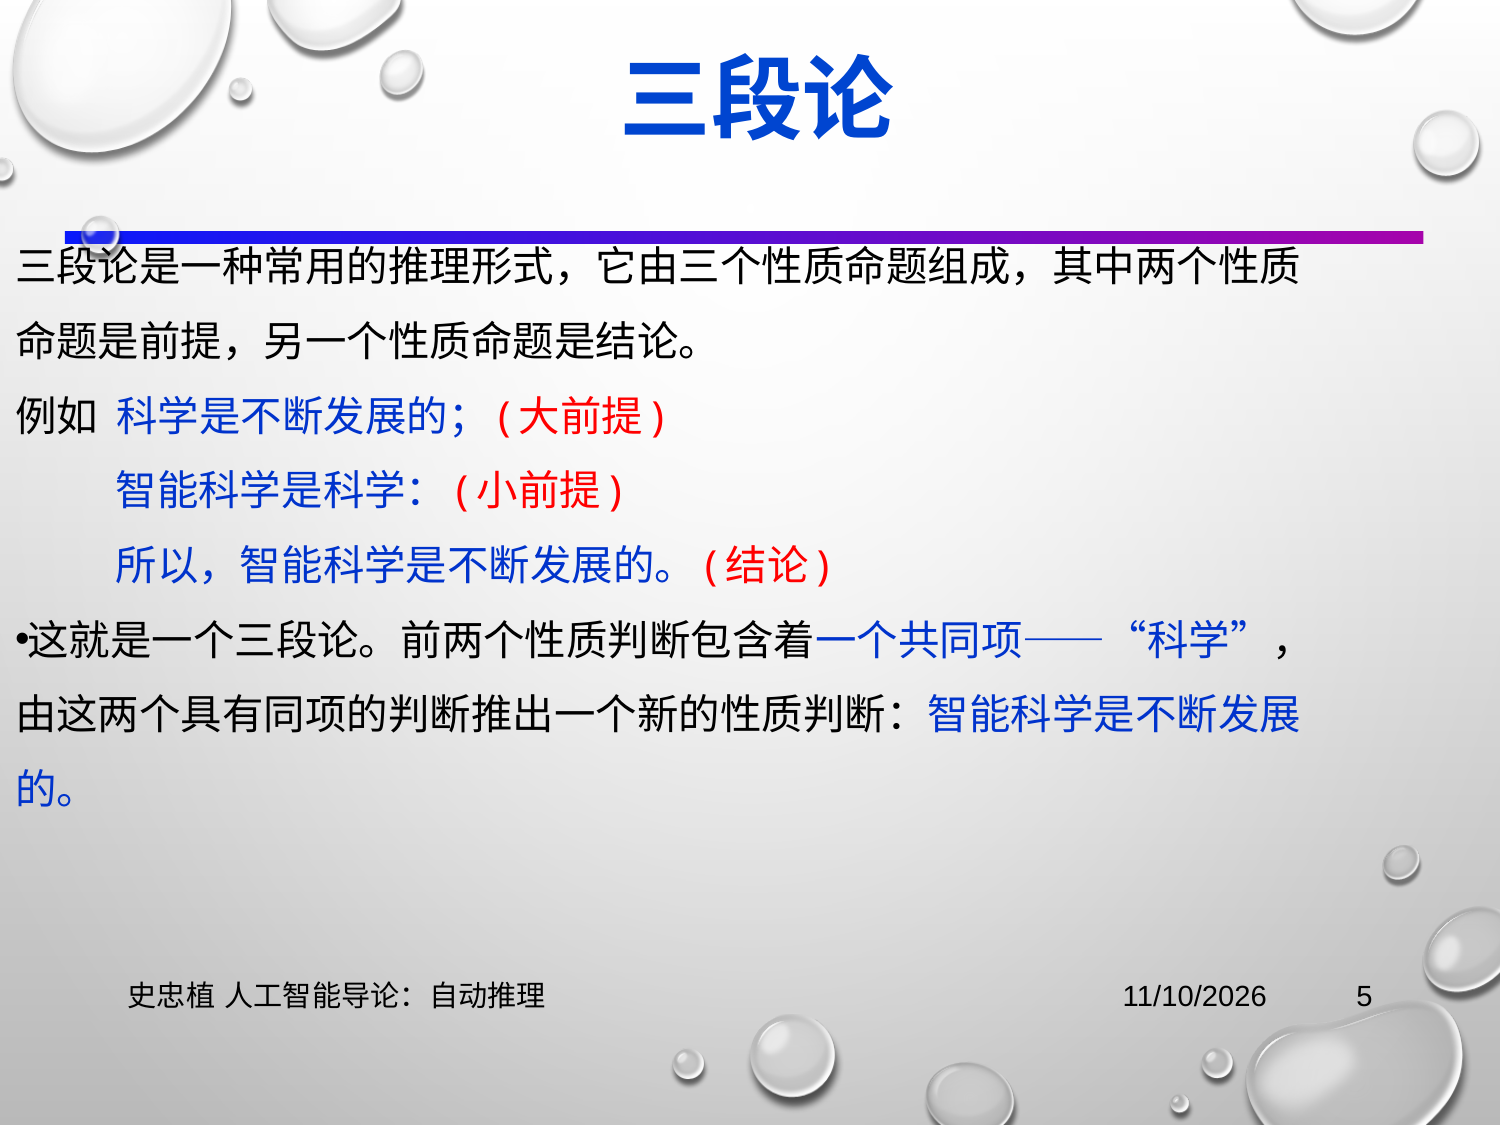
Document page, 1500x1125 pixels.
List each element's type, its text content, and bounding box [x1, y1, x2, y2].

picture [0, 0, 1500, 1125]
text_box 三段论 [81, 35, 1432, 157]
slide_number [944, 965, 1283, 1025]
footer 史忠植 人工智能导论：自动推理 [112, 965, 934, 1025]
slide_number 5 [1293, 965, 1388, 1025]
list 三段论是一种常用的推理形式，它由三个性质命题组成，其中两个性质命题是前提，另一个性质命题是结论。 例如 科学是不断发展的；(大前提) 智能科学是科学：(小前提) 所以，智能科学是不断发展的。(结论) 这就是一个三段论。前两个性质判断包含着一个共同项——“科学”，由这两个具有同项的判断推出一个新的性质判断：智能科学是不断发展的。 [0, 208, 1350, 823]
